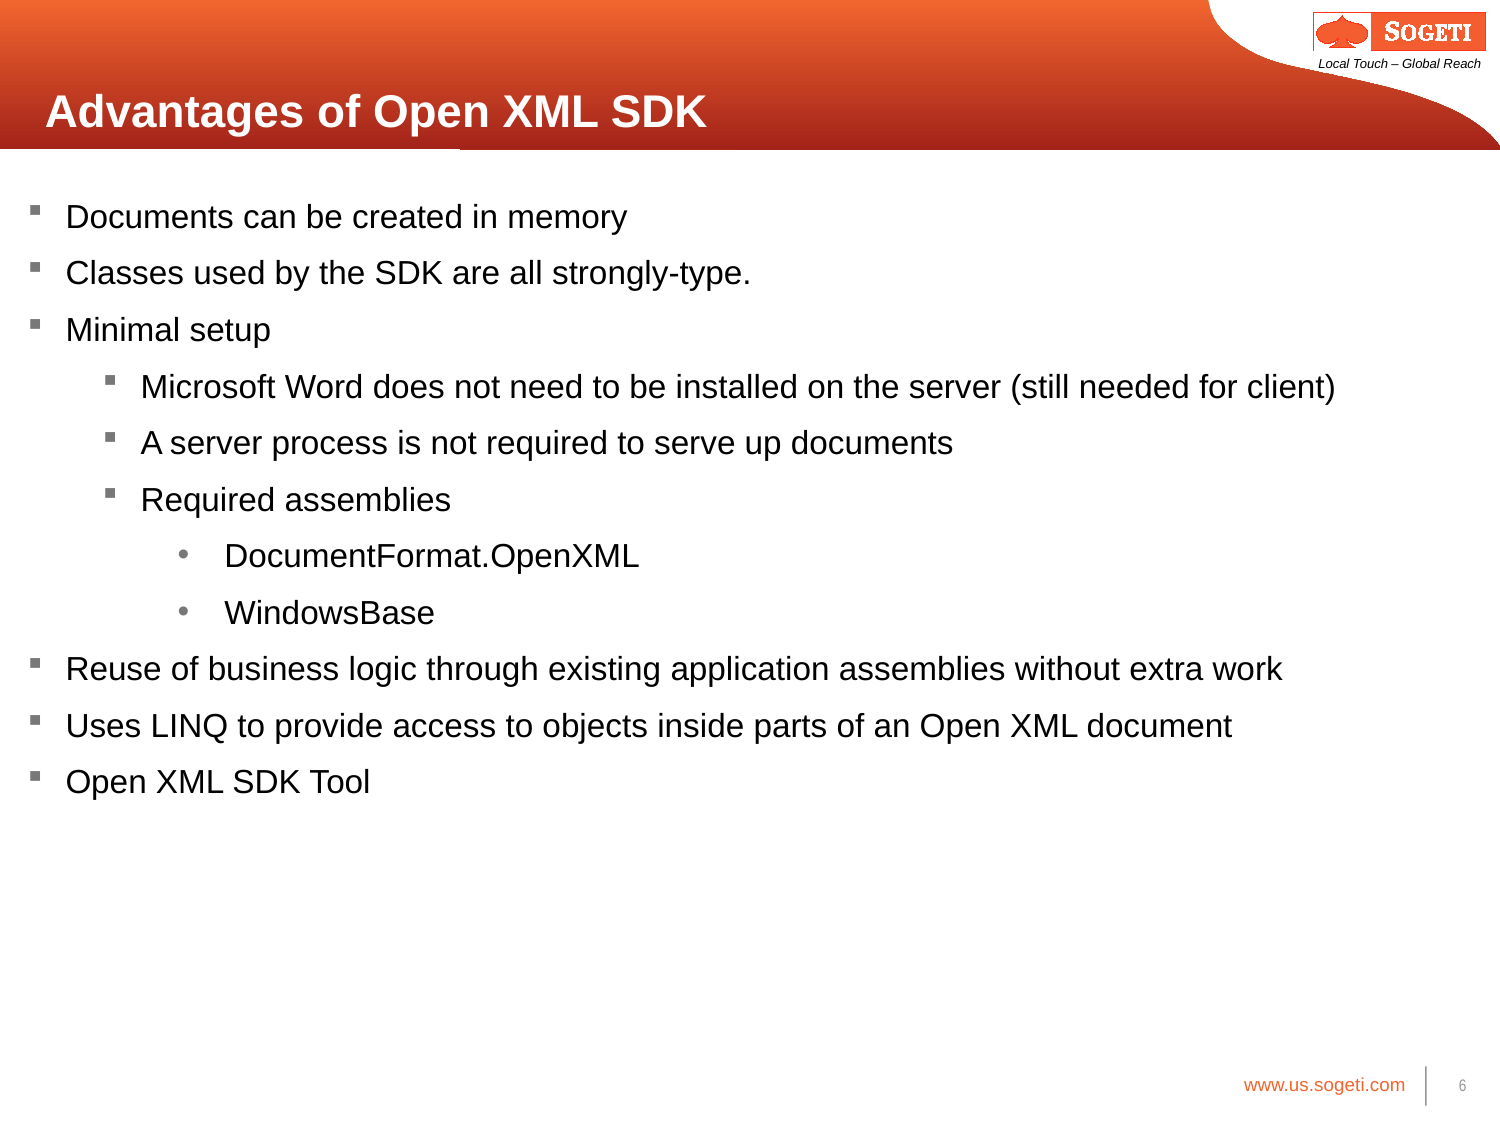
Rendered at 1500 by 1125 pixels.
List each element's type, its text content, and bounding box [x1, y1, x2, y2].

text_box Documents can be created in memory Classes used by the SDK are all strongly-type. Minimal setup Microsoft Word does not need to be installed on the server (still needed for client) A server process is not required to serve up documents Required assemblies DocumentFormat.OpenXML WindowsBase Reuse of business logic through existing application assemblies without extra work Uses LINQ to provide access to objects inside parts of an Open XML document Open XML SDK Tool [27, 195, 1451, 909]
title Advantages of Open XML SDK [44, 0, 1468, 137]
